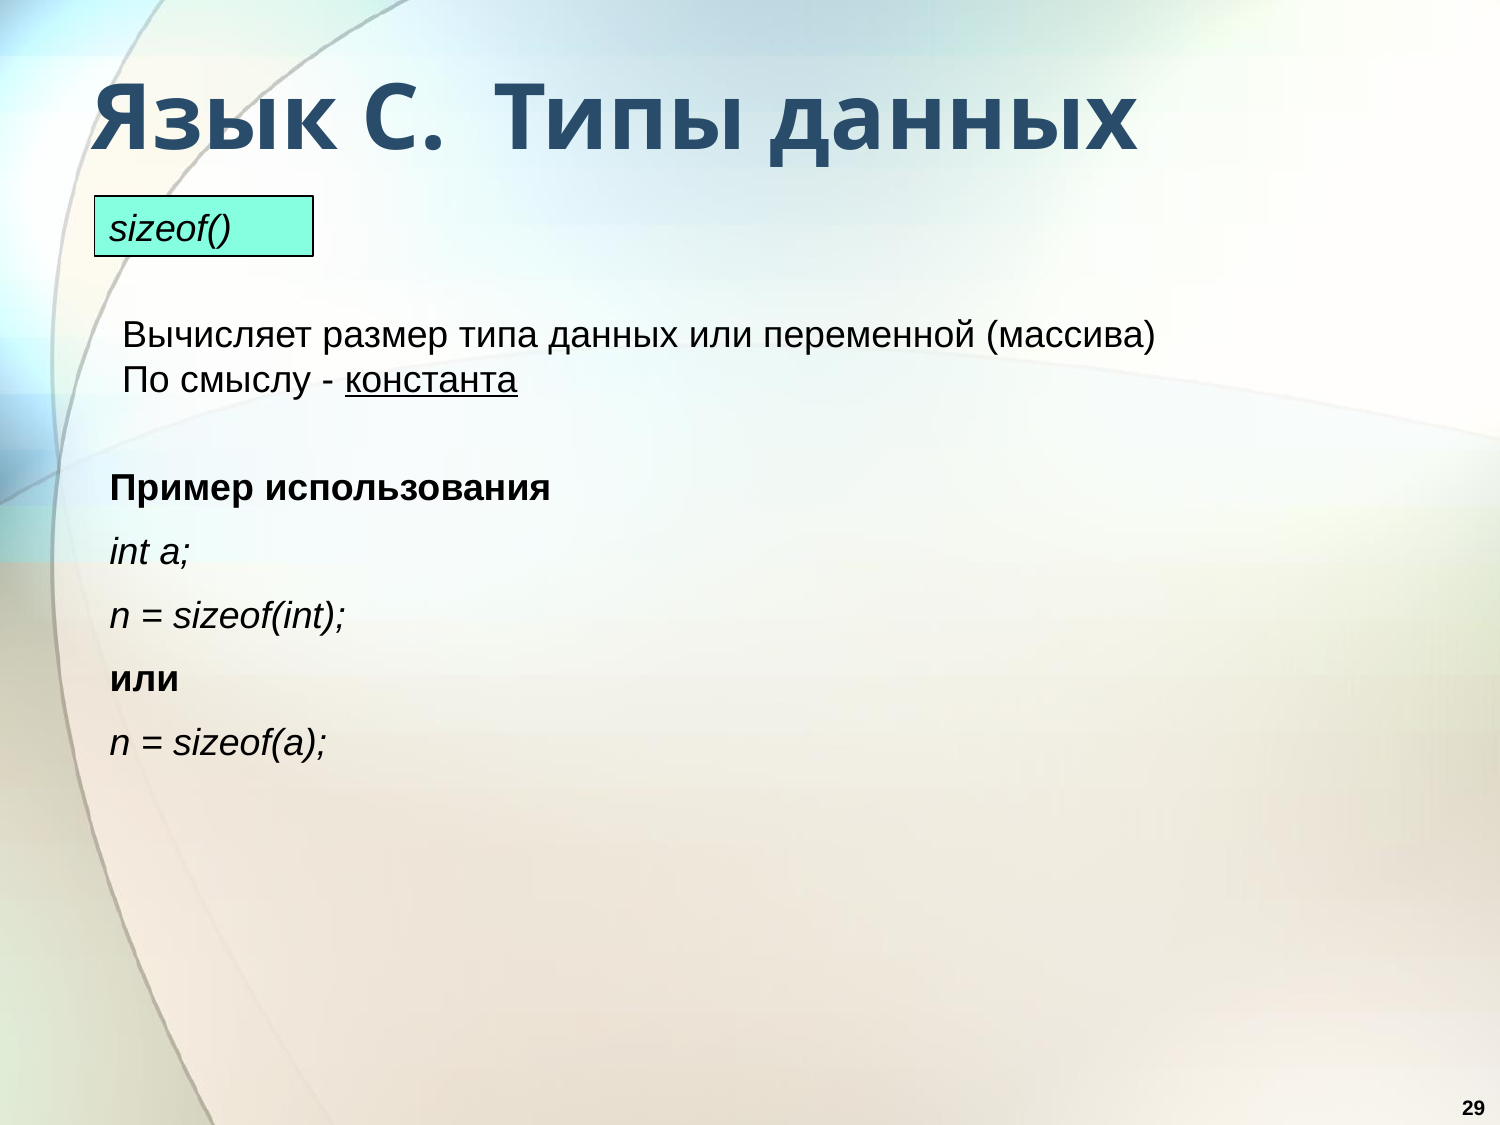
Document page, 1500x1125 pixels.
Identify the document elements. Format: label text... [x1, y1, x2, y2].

list Пример использования int a; n = sizeof(int); или n = sizeof(a); [94, 444, 1406, 906]
text_box sizeof() [94, 196, 313, 256]
picture [0, 0, 1500, 1125]
slide_number 29 [1187, 1087, 1500, 1125]
title Язык С. Типы данных [76, 66, 1390, 161]
text_box Вычисляет размер типа данных или переменной (массива) По смыслу - константа [107, 302, 1282, 408]
